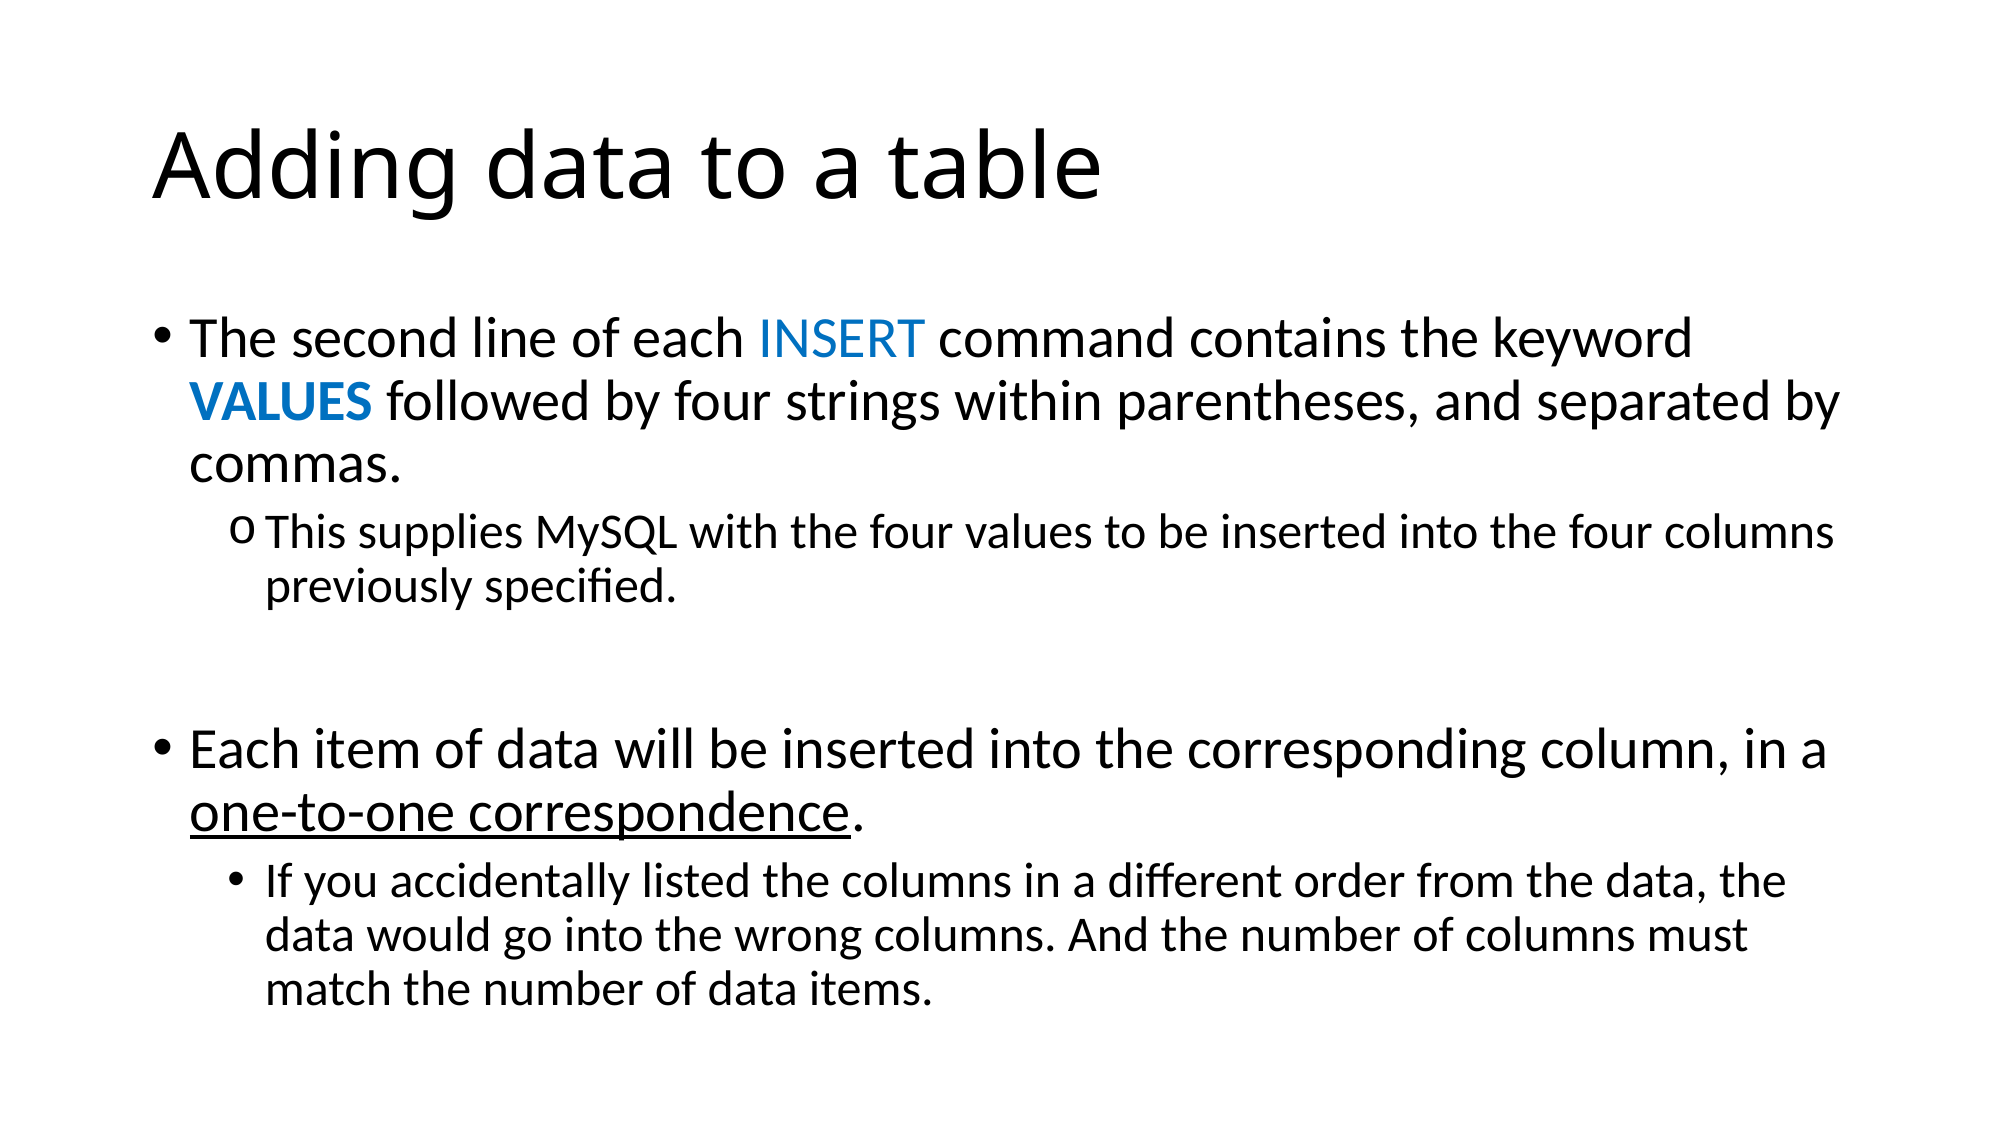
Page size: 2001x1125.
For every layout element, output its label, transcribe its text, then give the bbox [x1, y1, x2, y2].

list The second line of each INSERT command contains the keyword VALUES followed by four strings within parentheses, and separated by commas. This supplies MySQL with the four values to be inserted into the four columns previously specified. Each item of data will be inserted into the corresponding column, in a one-to-one correspondence. If you accidentally listed the columns in a different order from the data, the data would go into the wrong columns. And the number of columns must match the number of data items. [137, 299, 1863, 1072]
title Adding data to a table [137, 59, 1863, 278]
